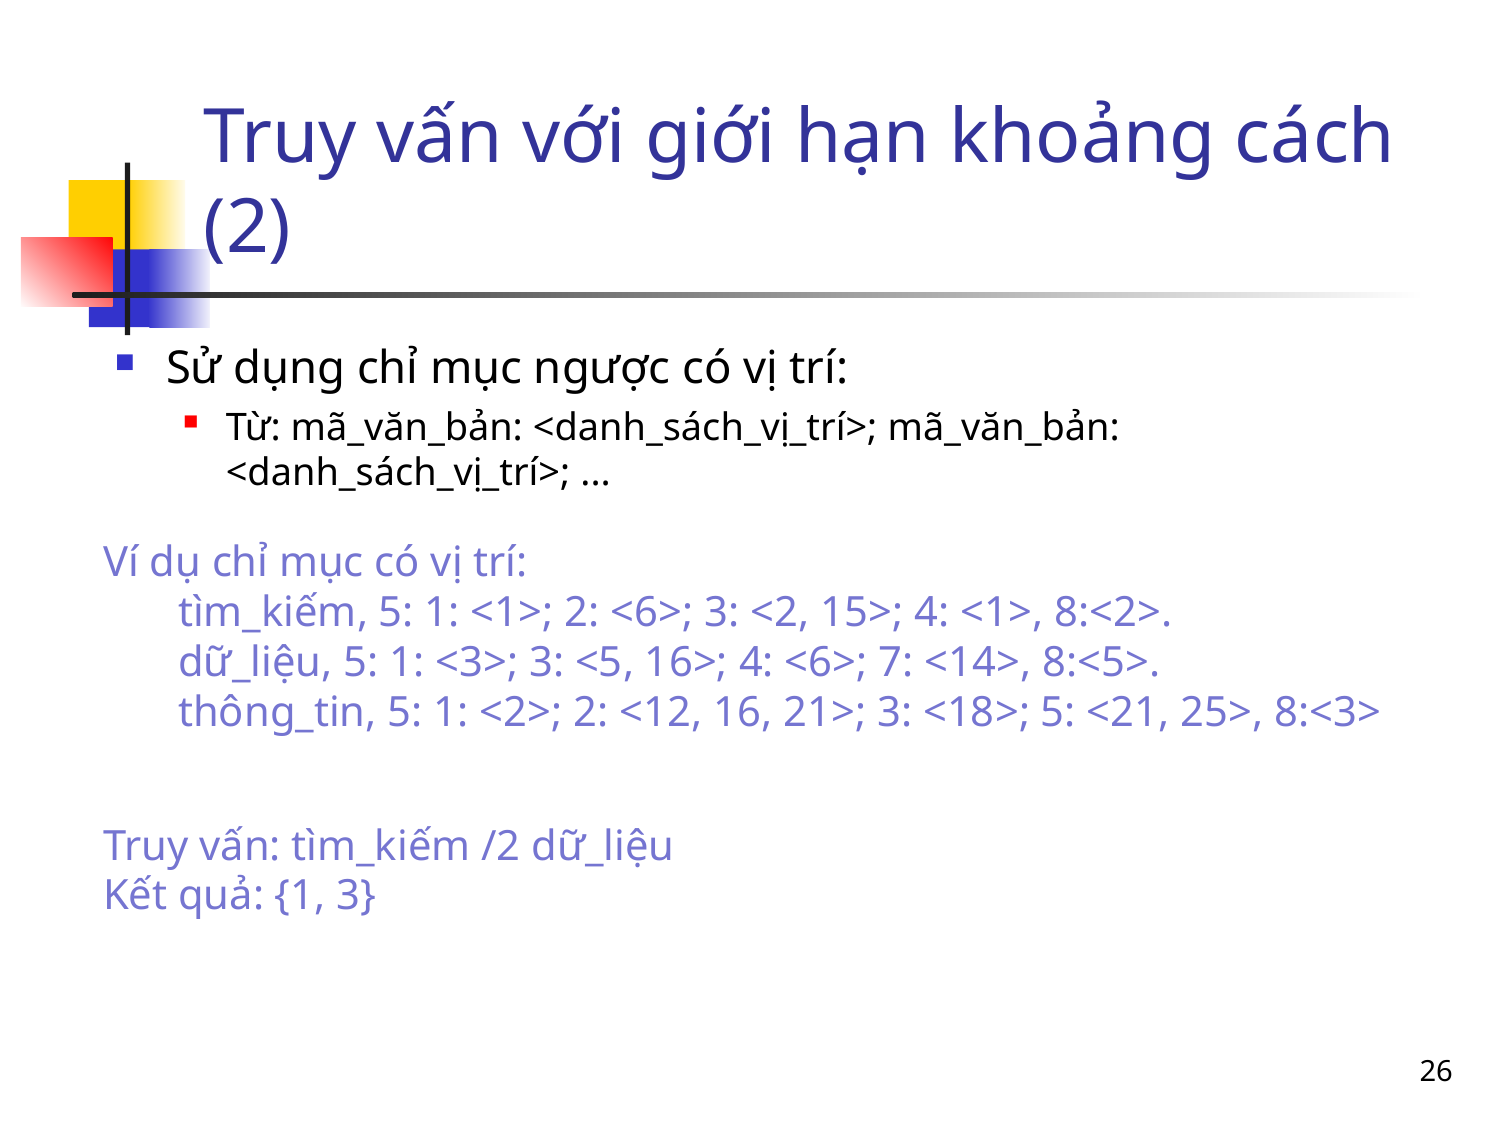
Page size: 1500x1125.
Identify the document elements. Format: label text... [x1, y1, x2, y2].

text_box Sử dụng chỉ mục ngược có vị trí: Từ: mã_văn_bản: <danh_sách_vị_trí>; mã_văn_bản: <danh_sách_vị_trí>; ... [100, 330, 1469, 502]
text_box Truy vấn: tìm_kiếm /2 dữ_liệu Kết quả: {1, 3} [88, 810, 1329, 927]
text_box Truy vấn với giới hạn khoảng cách (2) [188, 35, 1483, 275]
text_box <number> [1155, 1024, 1468, 1100]
text_box Ví dụ chỉ mục có vị trí: tìm_kiếm, 5: 1: <1>; 2: <6>; 3: <2, 15>; 4: <1>, 8:<2>. dữ_liệu, 5: 1: <3>; 3: <5, 16>; 4: <6>; 7: <14>, 8:<5>. thông_tin, 5: 1: <2>; 2: <12, 16, 21>; 3: <18>; 5: <21, 25>, 8:<3> [88, 527, 1500, 793]
